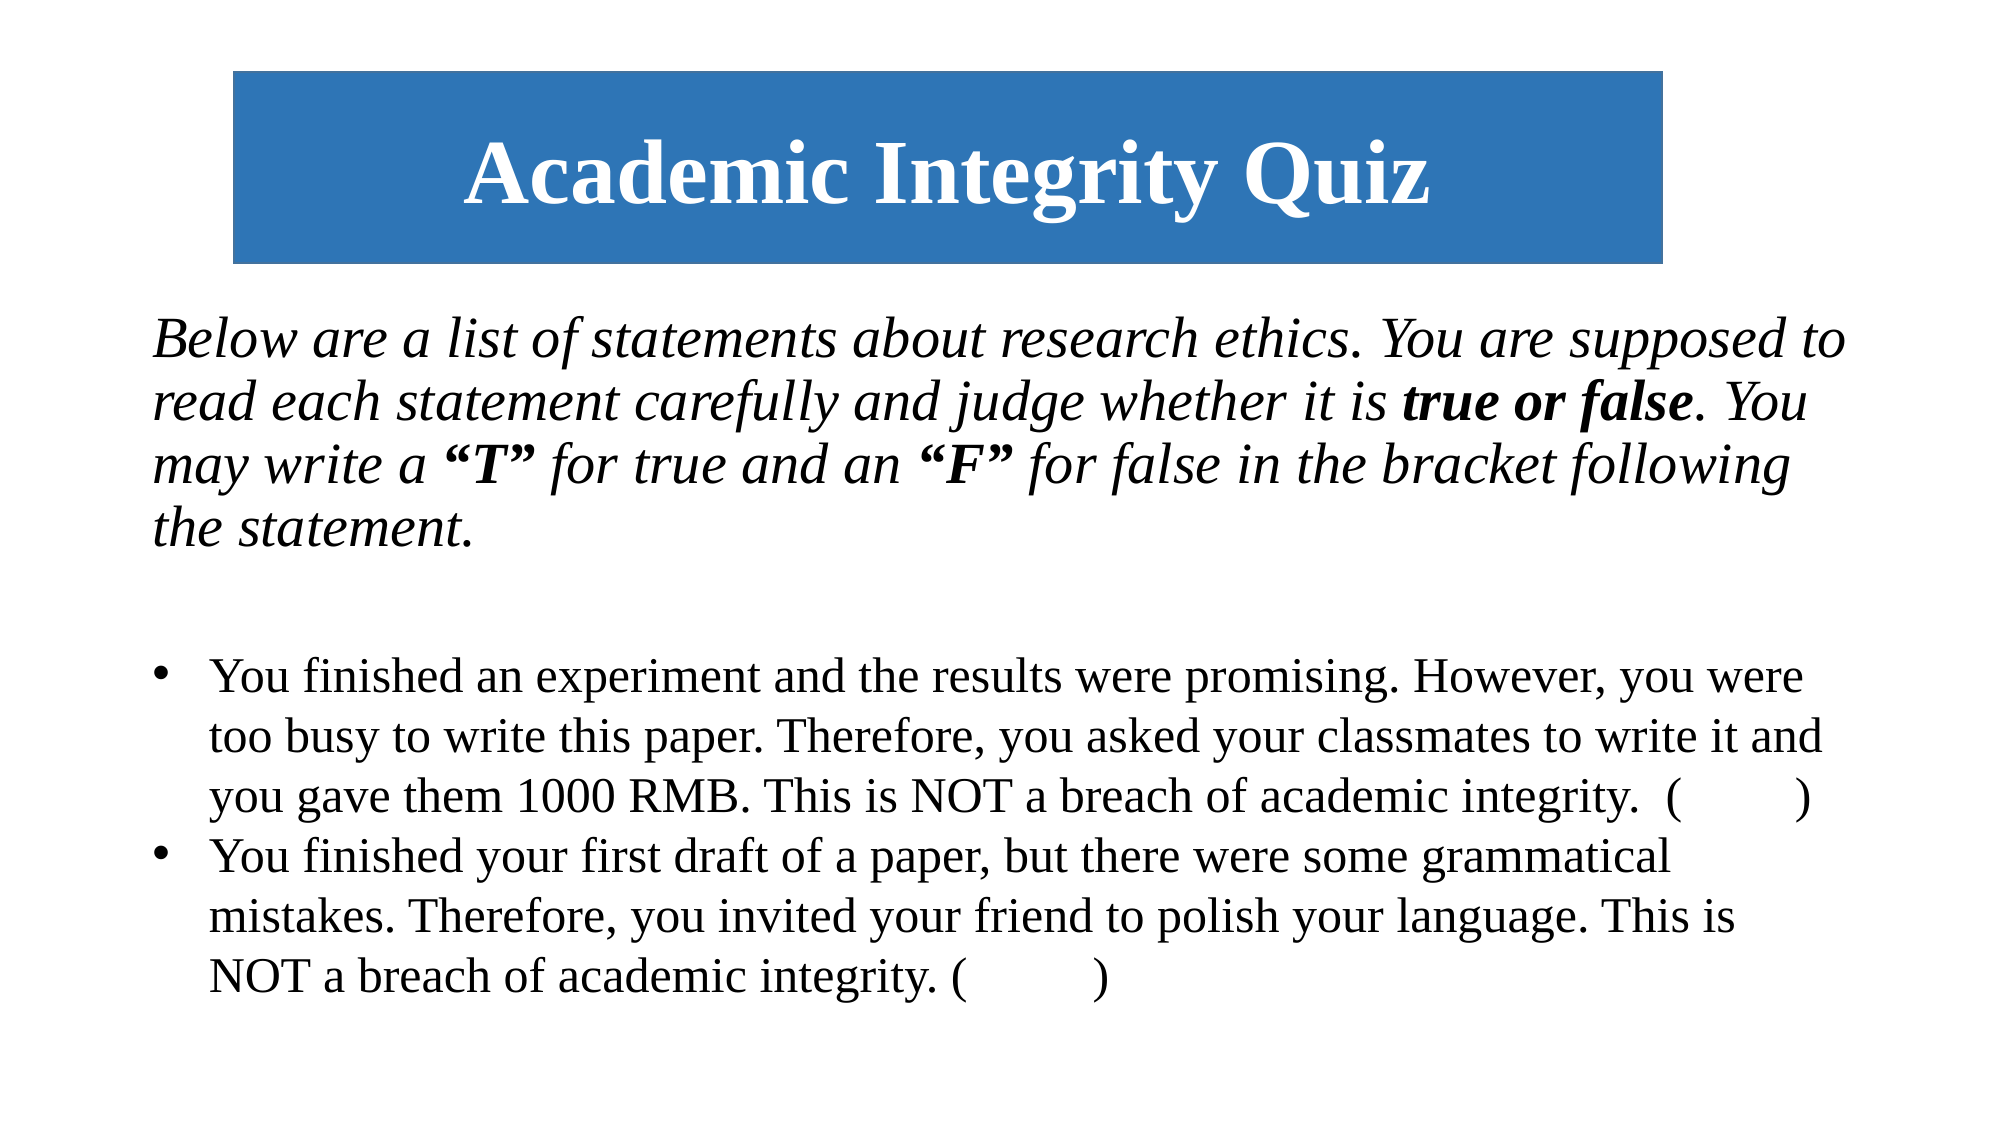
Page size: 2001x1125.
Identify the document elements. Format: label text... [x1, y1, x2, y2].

list Below are a list of statements about research ethics. You are supposed to read each statement carefully and judge whether it is true or false. You may write a “T” for true and an “F” for false in the bracket following the statement. You finished an experiment and the results were promising. However, you were too busy to write this paper. Therefore, you asked your classmates to write it and you gave them 1000 RMB. This is NOT a breach of academic integrity. ( ) You finished your first draft of a paper, but there were some grammatical mistakes. Therefore, you invited your friend to polish your language. This is NOT a breach of academic integrity. ( ) [137, 299, 1863, 1082]
text_box Academic Integrity Quiz [233, 71, 1663, 264]
